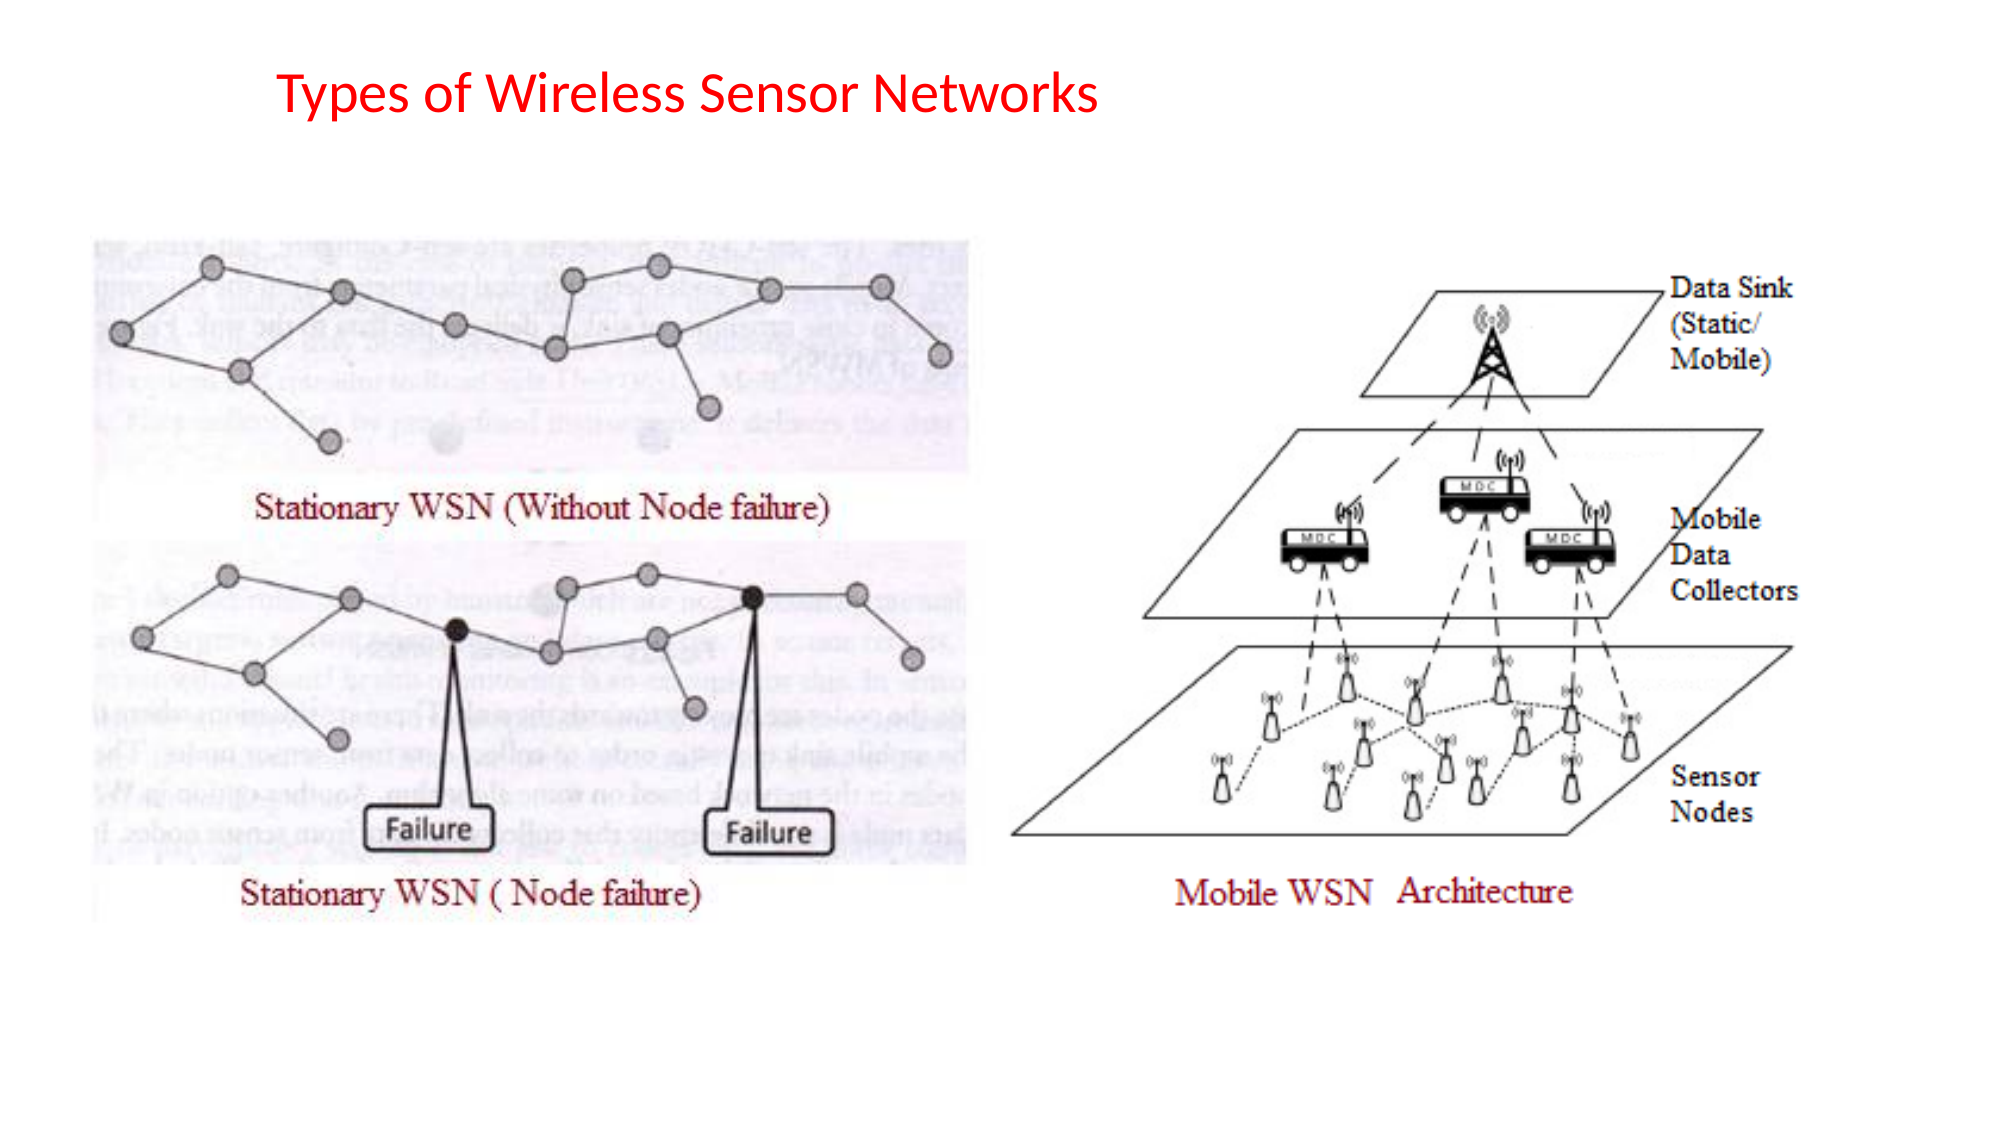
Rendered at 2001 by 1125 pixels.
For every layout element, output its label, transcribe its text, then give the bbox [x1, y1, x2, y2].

picture [89, 210, 1936, 925]
text_box Types of Wireless Sensor Networks [261, 46, 1125, 132]
